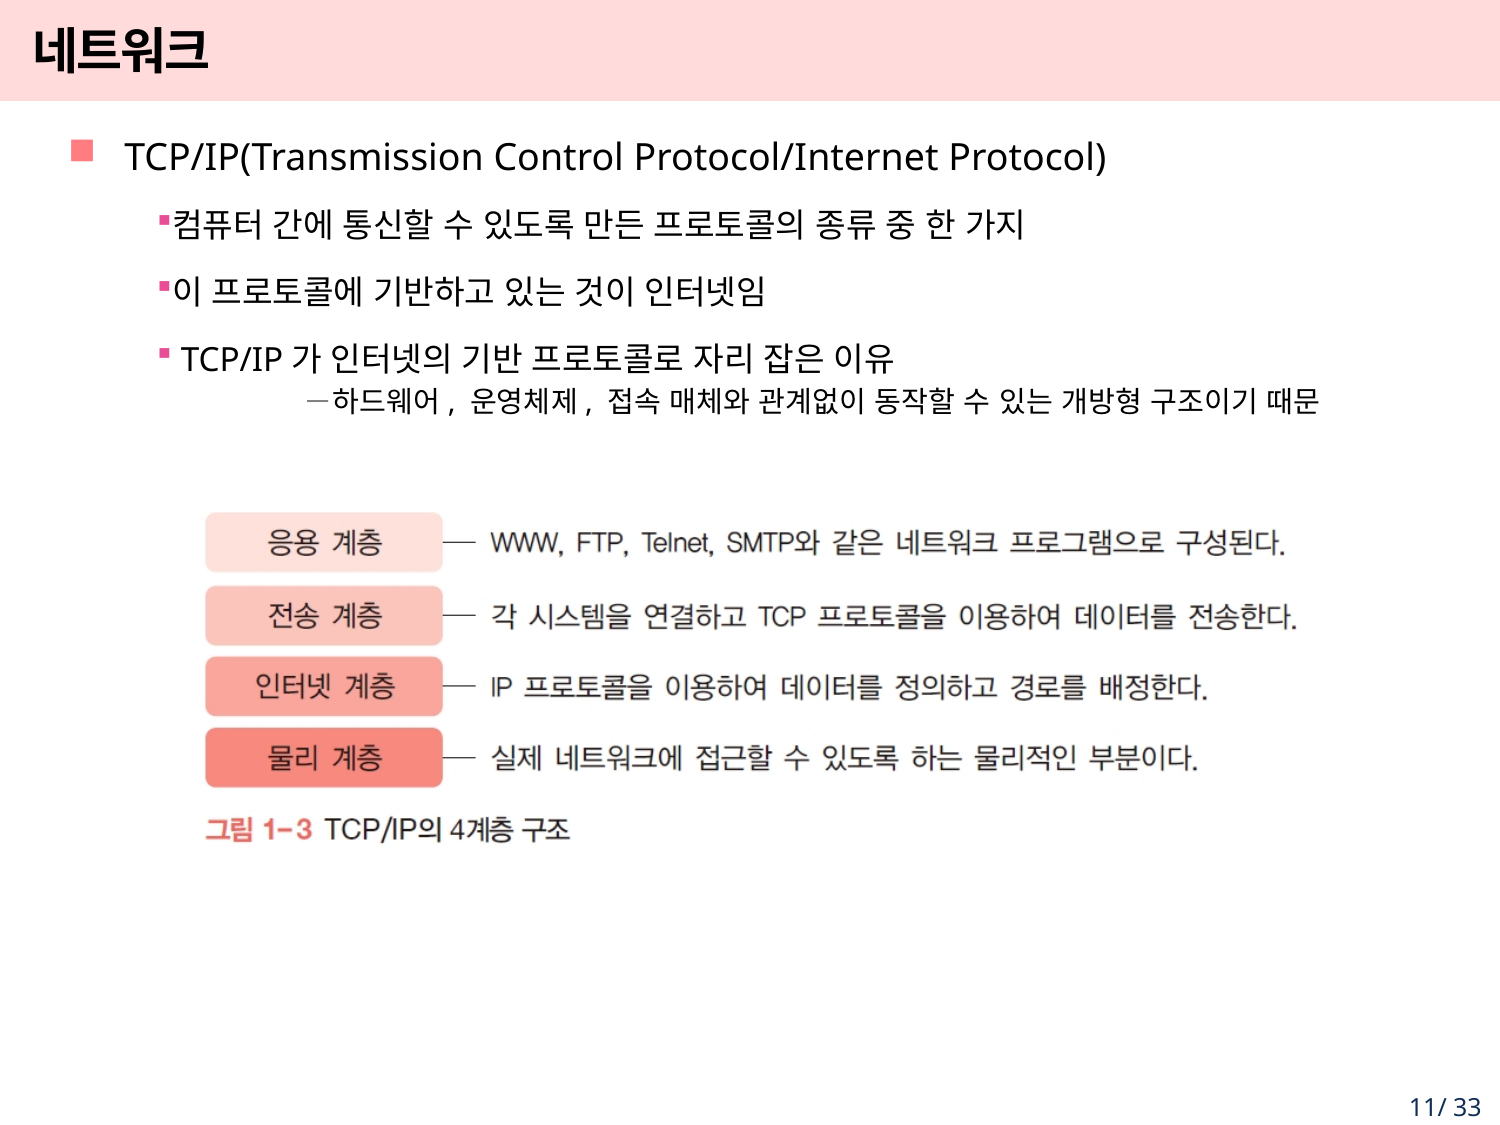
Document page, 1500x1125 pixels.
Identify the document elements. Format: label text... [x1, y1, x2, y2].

picture [195, 503, 1305, 849]
title 네트워크 [17, 10, 1295, 89]
list TCP/IP(Transmission Control Protocol/Internet Protocol) 컴퓨터 간에 통신할 수 있도록 만든 프로토콜의 종류 중 한 가지 이 프로토콜에 기반하고 있는 것이 인터넷임 TCP/IP가 인터넷의 기반 프로토콜로 자리 잡은 이유 하드웨어, 운영체제, 접속 매체와 관계없이 동작할 수 있는 개방형 구조이기 때문 [53, 125, 1425, 1005]
